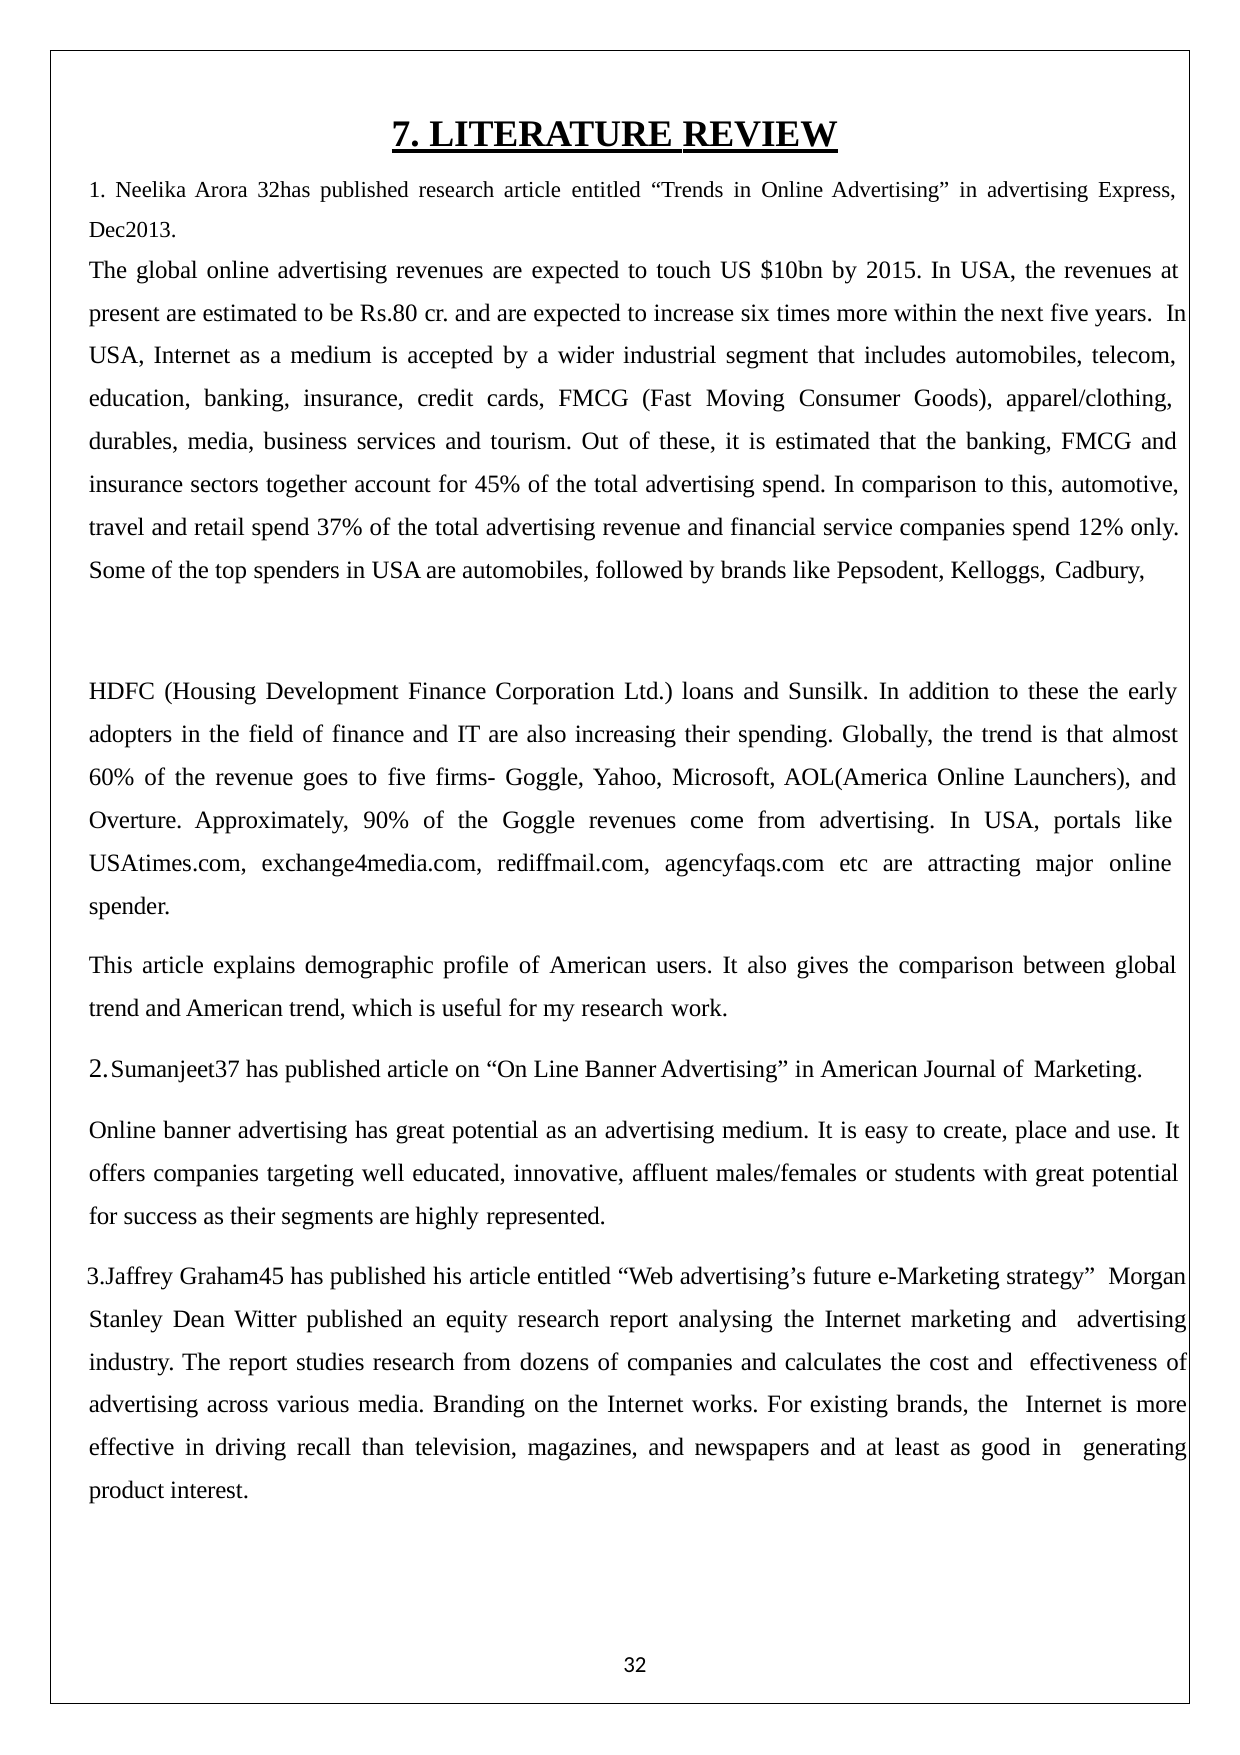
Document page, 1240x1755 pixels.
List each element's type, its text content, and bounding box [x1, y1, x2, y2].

slide_number 32 [617, 1653, 653, 1755]
text_box 7. LITERATURE REVIEW 1. Neelika Arora 32has published research article entitled “Trends in Online Advertising” in advertising Express, Dec2013. The global online advertising revenues are expected to touch US $10bn by 2015. In USA, the revenues at present are estimated to be Rs.80 cr. and are expected to increase six times more within the next five years. In USA, Internet as a medium is accepted by a wider industrial segment that includes automobiles, telecom, education, banking, insurance, credit cards, FMCG (Fast Moving Consumer Goods), apparel/clothing, durables, media, business services and tourism. Out of these, it is estimated that the banking, FMCG and insurance sectors together account for 45% of the total advertising spend. In comparison to this, automotive, travel and retail spend 37% of the total advertising revenue and financial service companies spend 12% only. Some of the top spenders in USA are automobiles, followed by brands like Pepsodent, Kelloggs, Cadbury, [86, 107, 1188, 583]
text_box HDFC (Housing Development Finance Corporation Ltd.) loans and Sunsilk. In addition to these the early adopters in the field of finance and IT are also increasing their spending. Globally, the trend is that almost 60% of the revenue goes to five firms- Goggle, Yahoo, Microsoft, AOL(America Online Launchers), and Overture. Approximately, 90% of the Goggle revenues come from advertising. In USA, portals like USAtimes.com, exchange4media.com, rediffmail.com, agencyfaqs.com etc are attracting major online spender. This article explains demographic profile of American users. It also gives the comparison between global trend and American trend, which is useful for my research work. Sumanjeet37 has published article on “On Line Banner Advertising” in American Journal of Marketing. Online banner advertising has great potential as an advertising medium. It is easy to create, place and use. It offers companies targeting well educated, innovative, affluent males/females or students with great potential for success as their segments are highly represented. Jaffrey Graham45 has published his article entitled “Web advertising’s future e-Marketing strategy” Morgan Stanley Dean Witter published an equity research report analysing the Internet marketing and advertising industry. The report studies research from dozens of companies and calculates the cost and effectiveness of advertising across various media. Branding on the Internet works. For existing brands, the Internet is more effective in driving recall than television, magazines, and newspapers and at least as good in generating product interest. [86, 660, 1188, 1504]
